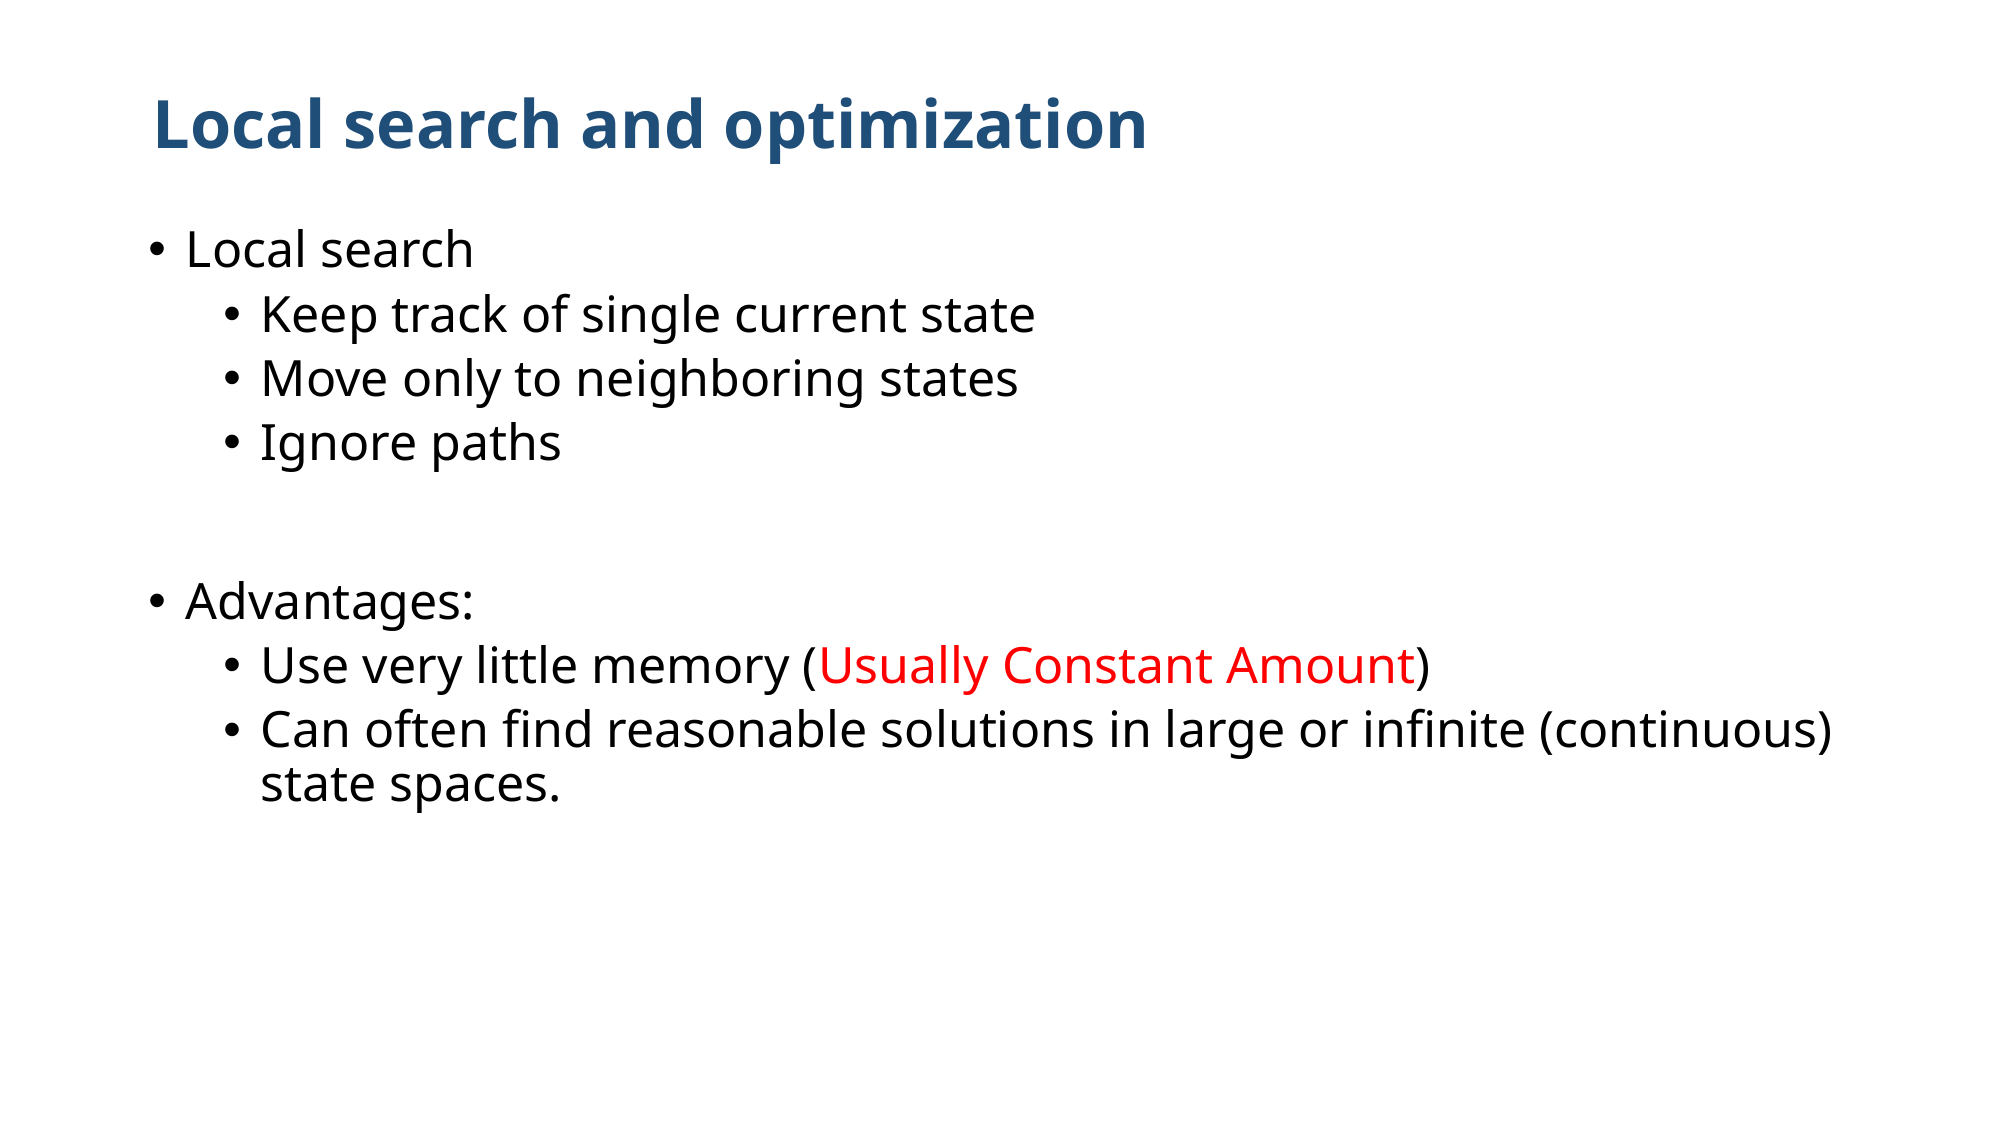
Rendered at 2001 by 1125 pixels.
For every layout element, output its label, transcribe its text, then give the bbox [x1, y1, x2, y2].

list Local search Keep track of single current state Move only to neighboring states Ignore paths Advantages: Use very little memory (Usually Constant Amount) Can often find reasonable solutions in large or infinite (continuous) state spaces. [133, 217, 1850, 1050]
text_box Local search and optimization [137, 71, 1863, 182]
